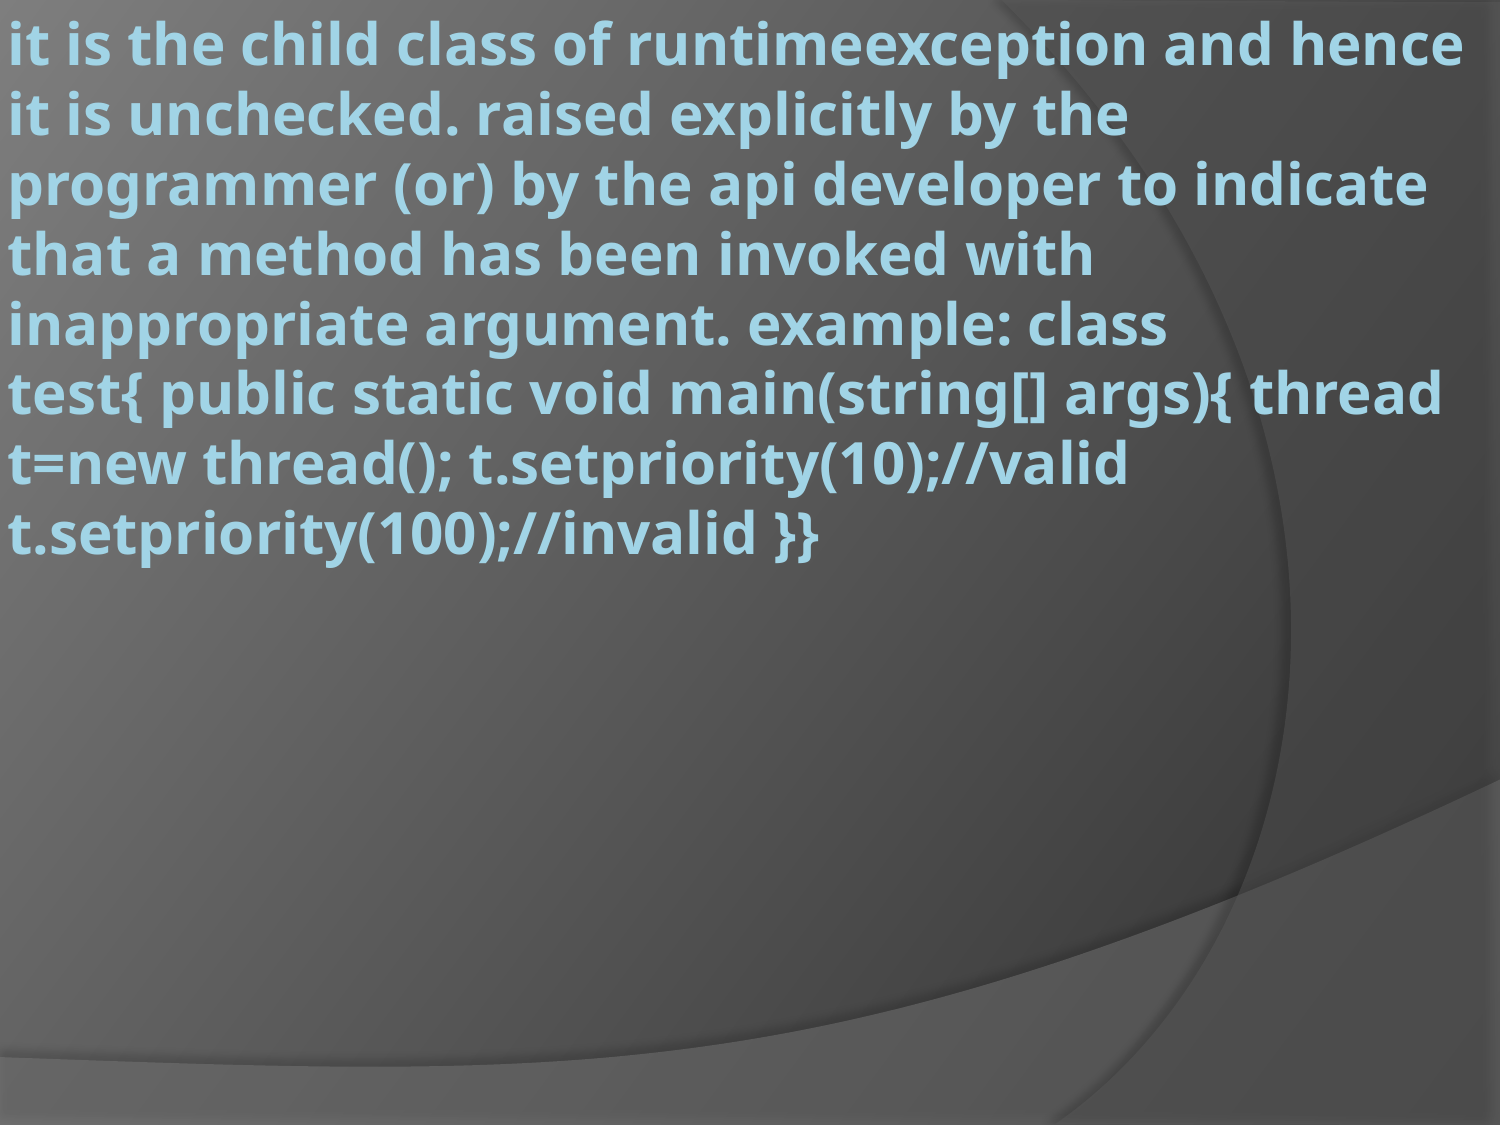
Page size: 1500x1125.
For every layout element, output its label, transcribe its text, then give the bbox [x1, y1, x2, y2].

title it is the child class of runtimeexception and hence it is unchecked. raised explicitly by the programmer (or) by the api developer to indicate that a method has been invoked with inappropriate argument. example: class test{ public static void main(string[] args){ thread t=new thread(); t.setpriority(10);//valid t.setpriority(100);//invalid }} [0, 0, 1500, 1125]
